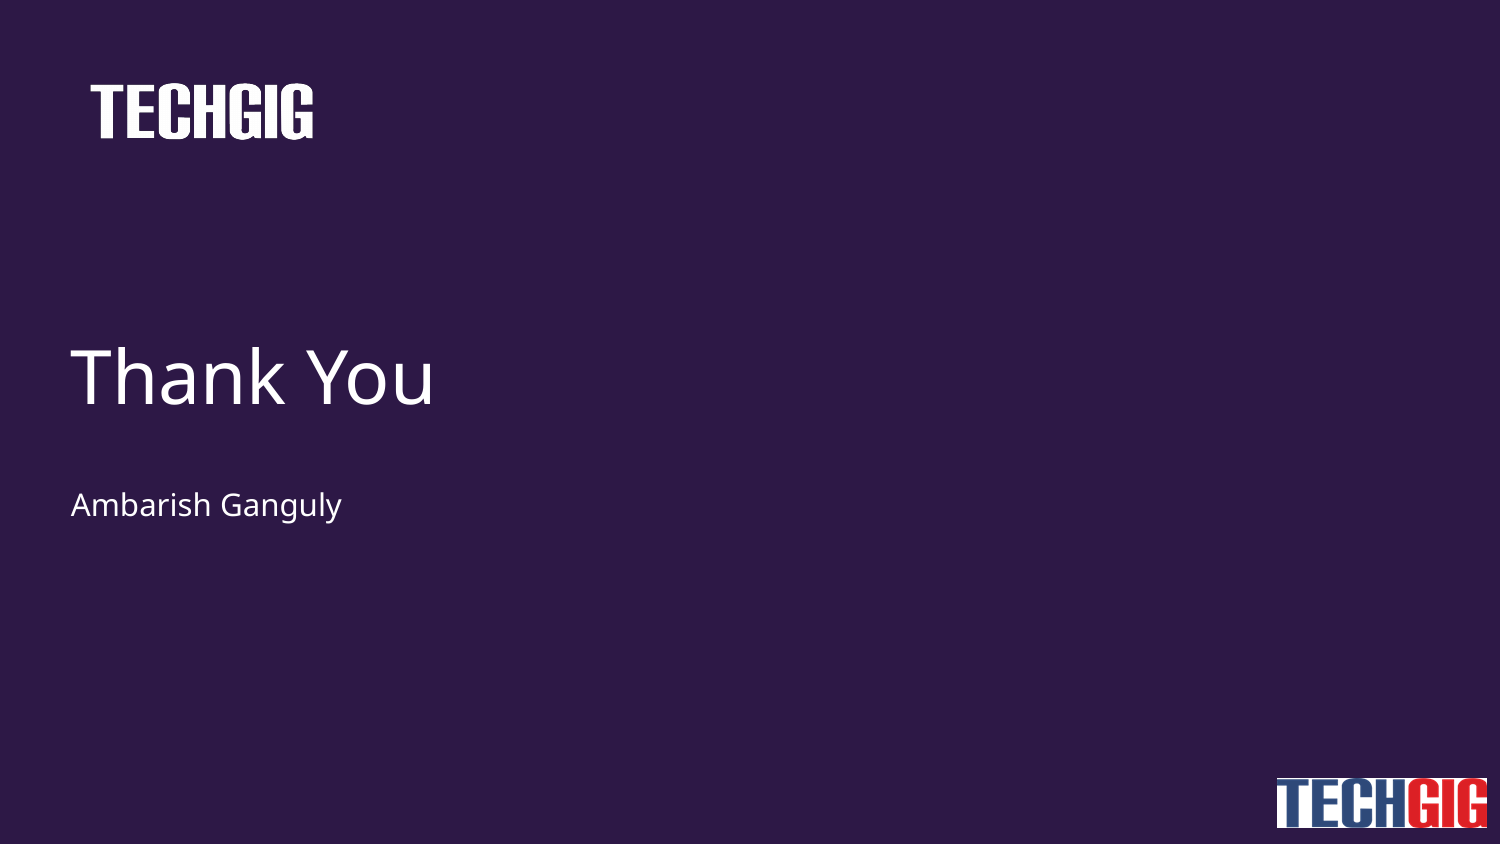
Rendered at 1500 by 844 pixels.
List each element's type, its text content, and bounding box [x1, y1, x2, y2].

title Thank You [55, 314, 1475, 451]
subtitle Ambarish Ganguly [55, 451, 804, 514]
picture [0, 0, 1500, 844]
